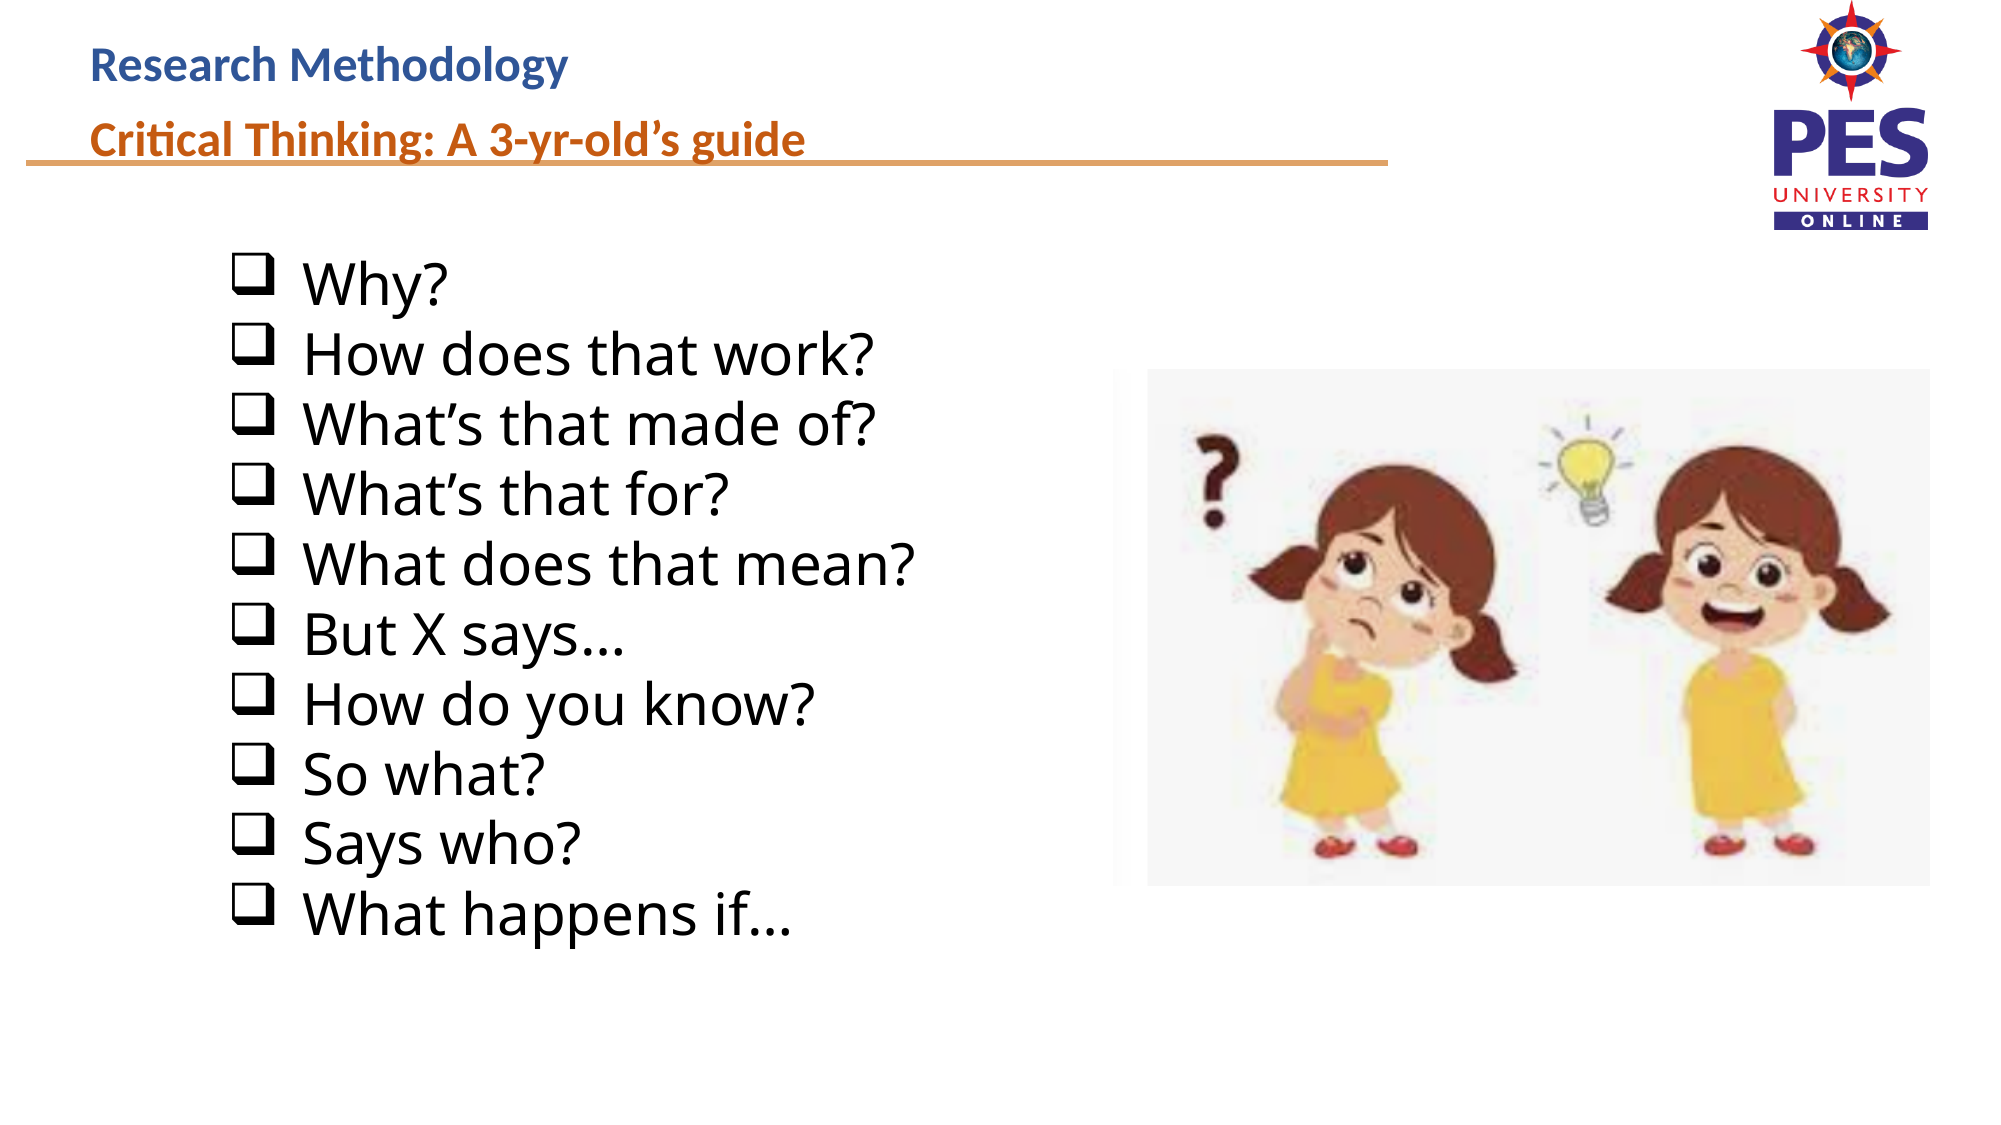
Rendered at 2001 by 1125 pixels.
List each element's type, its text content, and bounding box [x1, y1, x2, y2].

text_box Critical Thinking: A 3-yr-old’s guide [75, 164, 1388, 174]
text_box Research Methodology [75, 24, 1306, 100]
text_box Critical Thinking: A 3-yr-old’s guide [75, 99, 1388, 163]
picture [1774, 0, 1928, 230]
picture [1113, 369, 1930, 886]
text_box Why? How does that work? What’s that made of? What’s that for? What does that mean? But X says… How do you know? So what? Says who? What happens if… [137, 239, 1356, 955]
